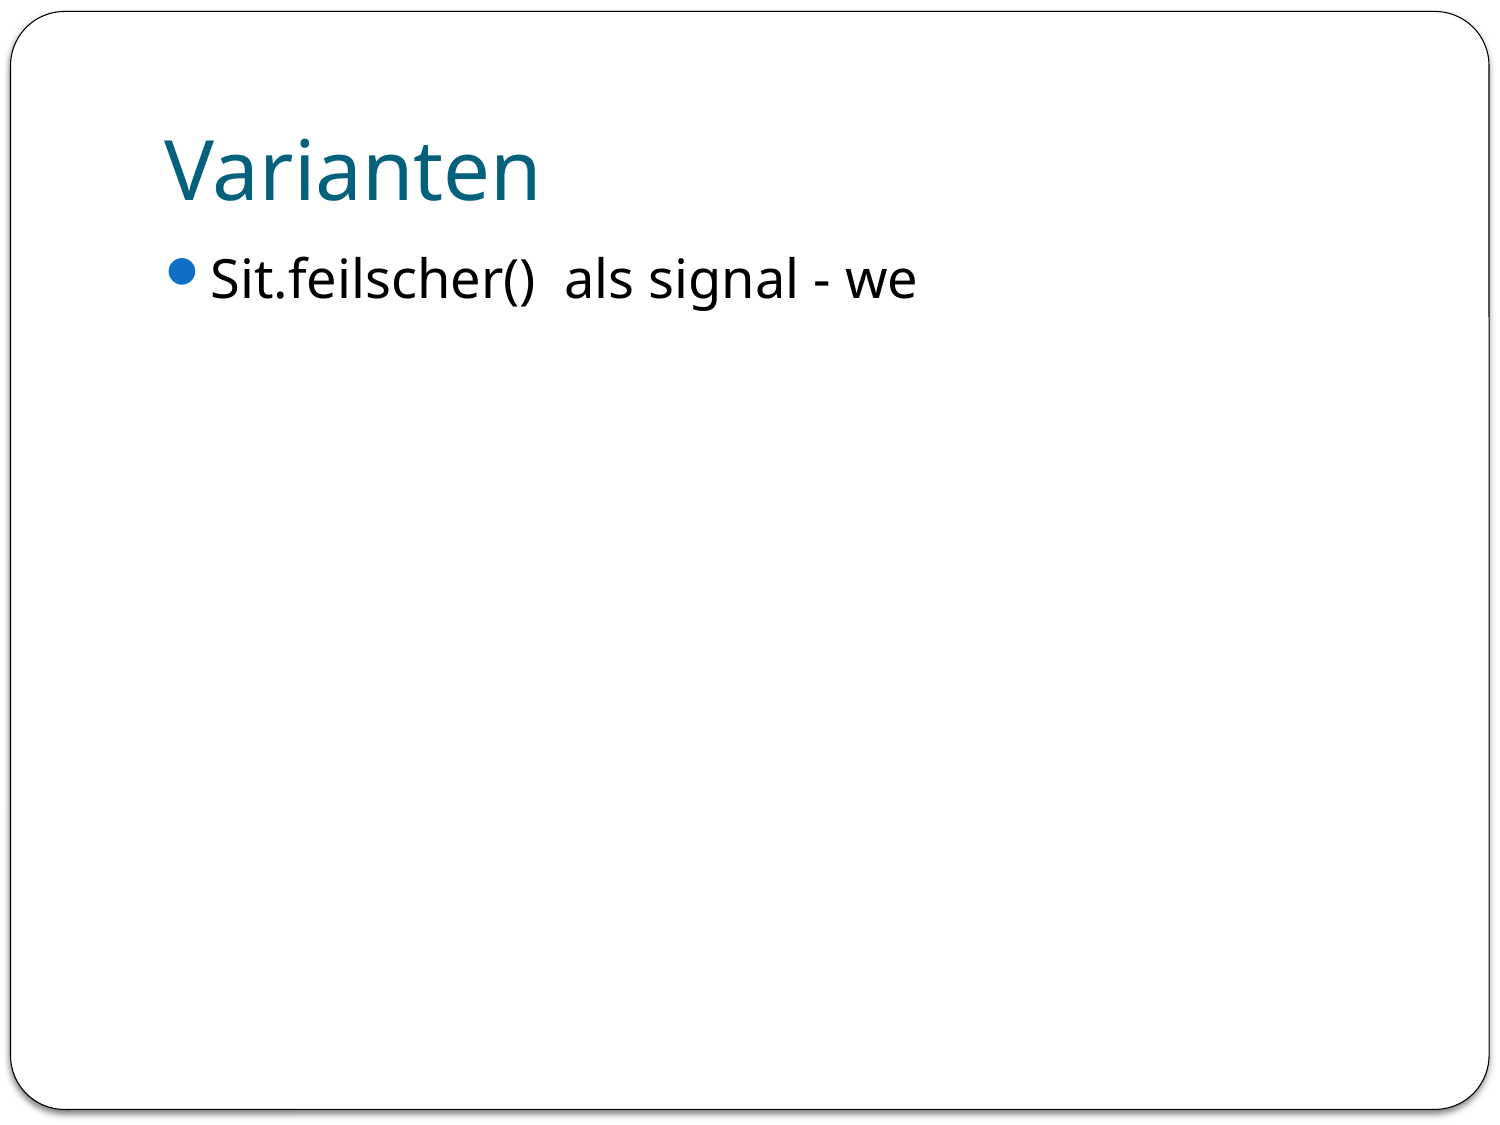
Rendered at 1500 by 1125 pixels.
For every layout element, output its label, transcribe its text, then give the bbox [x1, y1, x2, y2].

title Varianten [150, 45, 1425, 233]
list Sit.feilscher() als signal - we [150, 237, 1425, 988]
